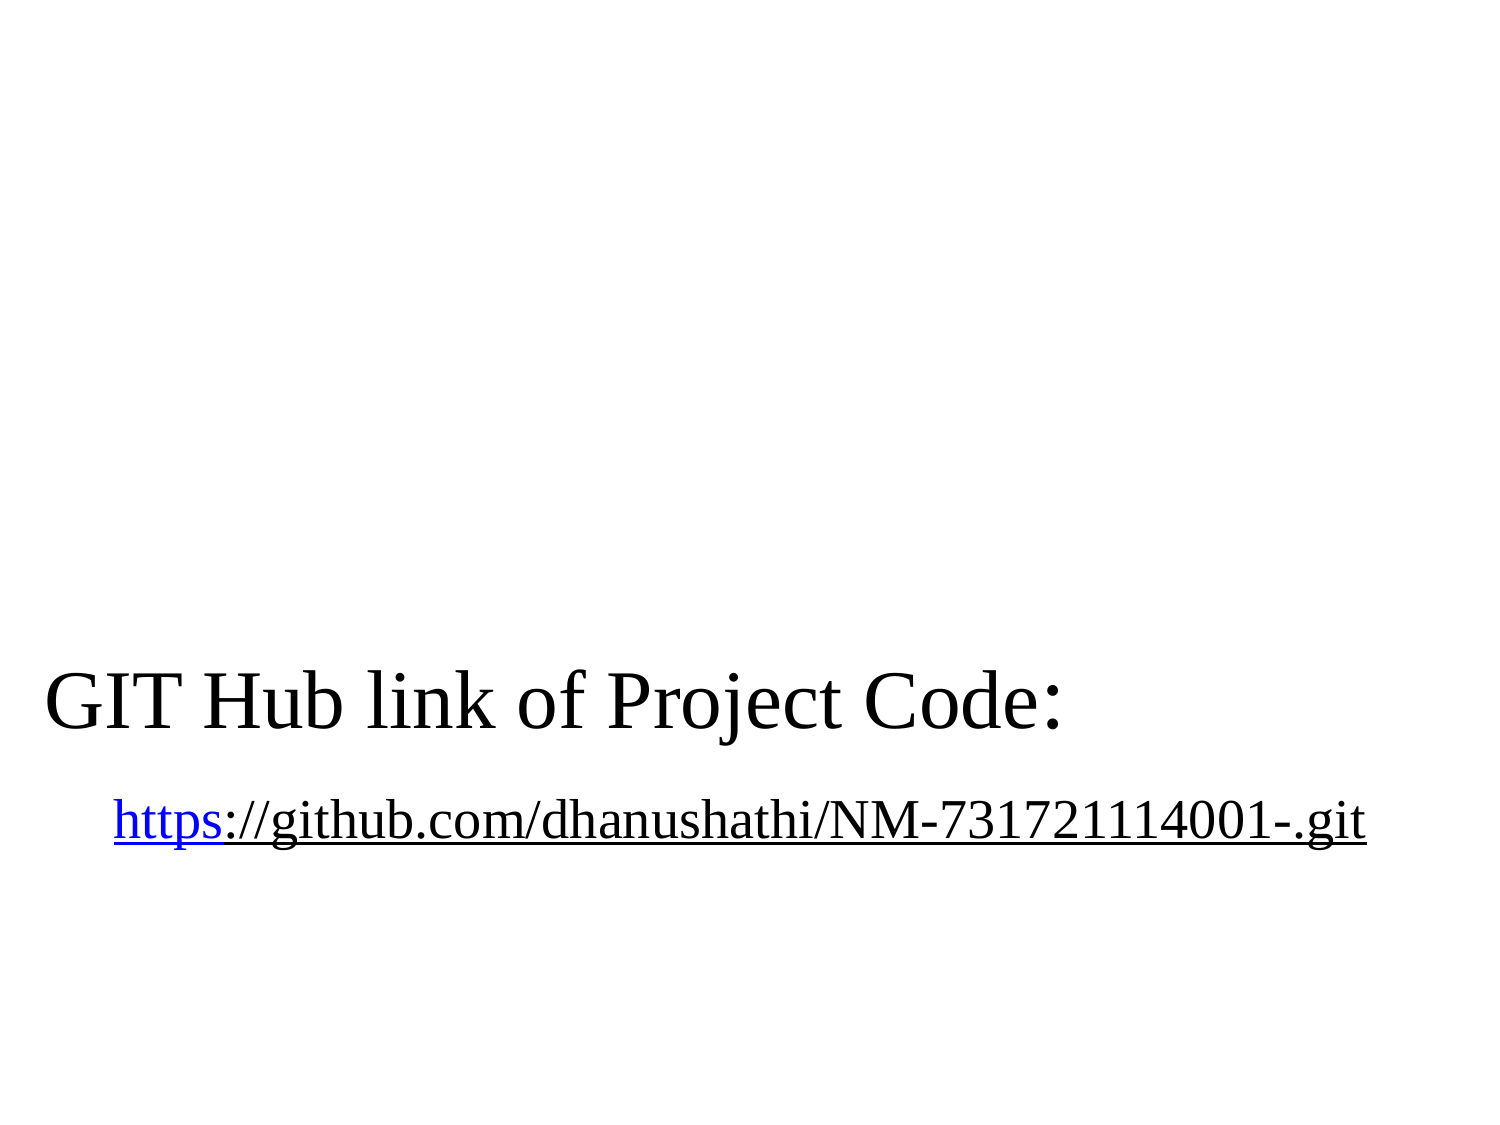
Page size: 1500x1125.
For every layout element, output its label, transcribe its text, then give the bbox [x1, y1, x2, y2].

title GIT Hub link of Project Code: https://github.com/dhanushathi/NM-731721114001-.git [29, 597, 1427, 963]
